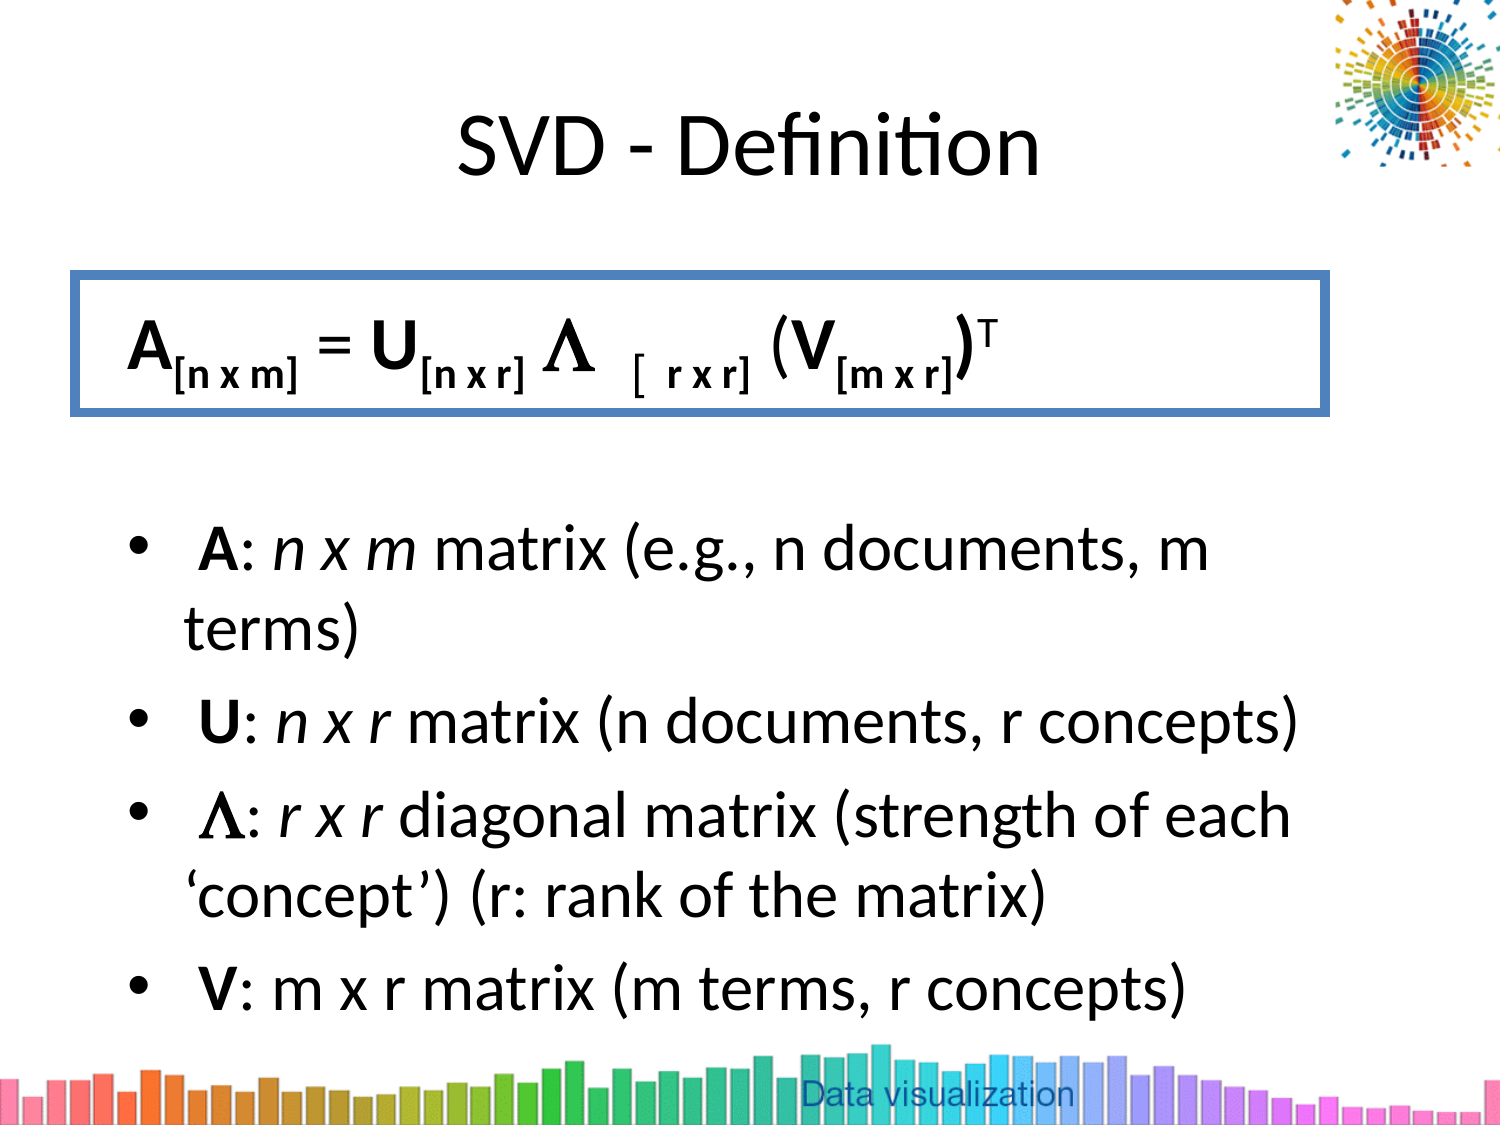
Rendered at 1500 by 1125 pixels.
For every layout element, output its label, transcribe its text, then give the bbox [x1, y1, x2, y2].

picture [0, 0, 1500, 1125]
text_box [75, 274, 1325, 413]
list A[n x m] = U[n x r] L [ r x r] (V[m x r])T A: n x m matrix (e.g., n documents, m terms) U: n x r matrix (n documents, r concepts) L: r x r diagonal matrix (strength of each ‘concept’) (r: rank of the matrix) V: m x r matrix (m terms, r concepts) [112, 287, 1388, 1050]
title SVD - Definition [75, 45, 1425, 233]
